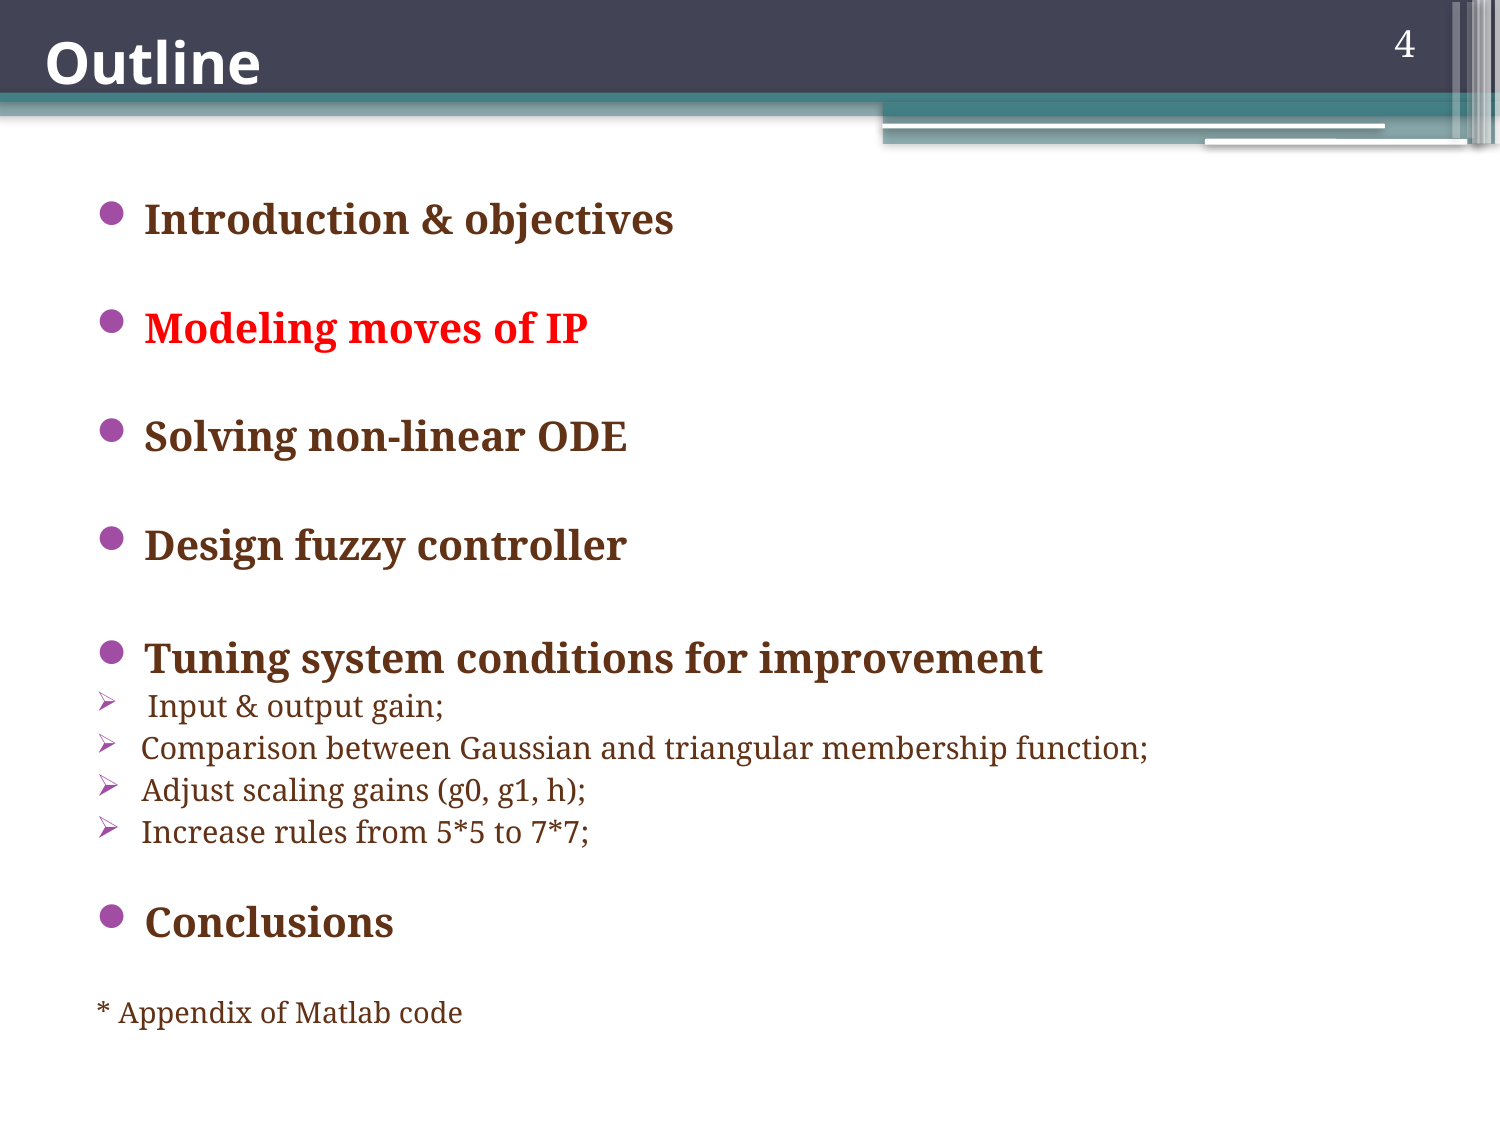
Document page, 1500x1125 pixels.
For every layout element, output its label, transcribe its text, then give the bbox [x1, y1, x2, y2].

text_box Outline [29, 0, 927, 123]
text_box Introduction & objectives Modeling moves of IP Solving non-linear ODE Design fuzzy controller Tuning system conditions for improvement Input & output gain; Comparison between Gaussian and triangular membership function; Adjust scaling gains (g0, g1, h); Increase rules from 5*5 to 7*7; Conclusions * Appendix of Matlab code [65, 148, 1412, 1047]
slide_number 4 [1305, 18, 1431, 79]
